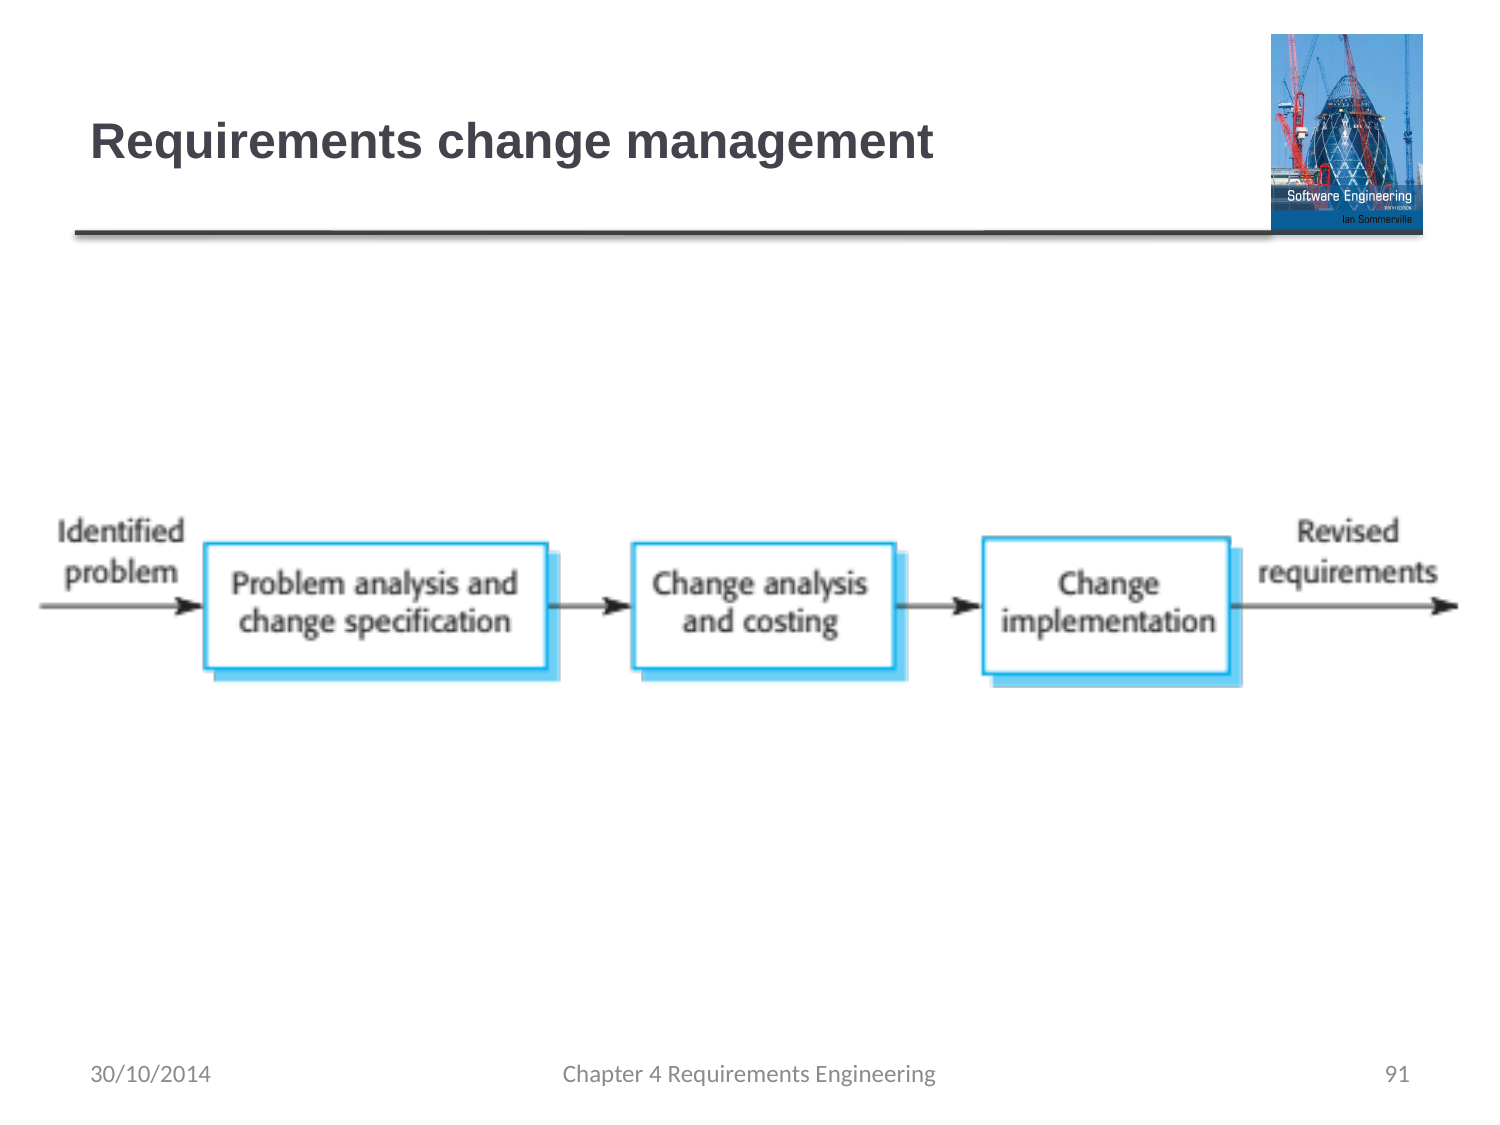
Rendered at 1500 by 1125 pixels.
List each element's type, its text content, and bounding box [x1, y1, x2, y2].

title Requirements change management [74, 44, 1272, 233]
picture [1271, 34, 1423, 230]
picture [37, 514, 1459, 688]
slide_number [75, 1042, 425, 1103]
footer Chapter 4 Requirements Engineering [512, 1042, 988, 1103]
slide_number 91 [1074, 1042, 1425, 1103]
